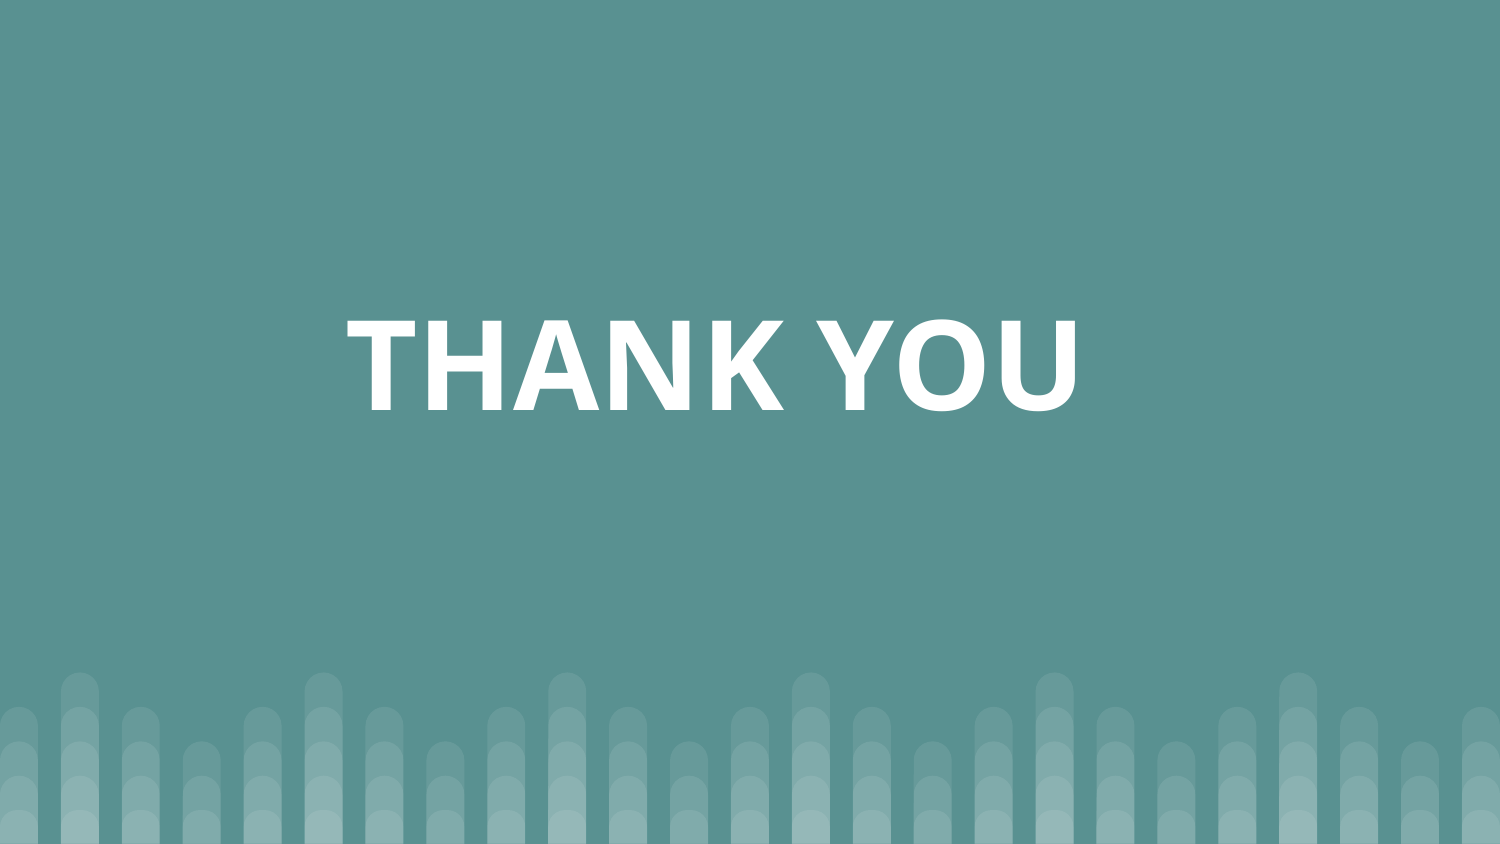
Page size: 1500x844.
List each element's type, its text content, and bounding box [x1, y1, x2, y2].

title THANK YOU [193, 268, 1238, 452]
